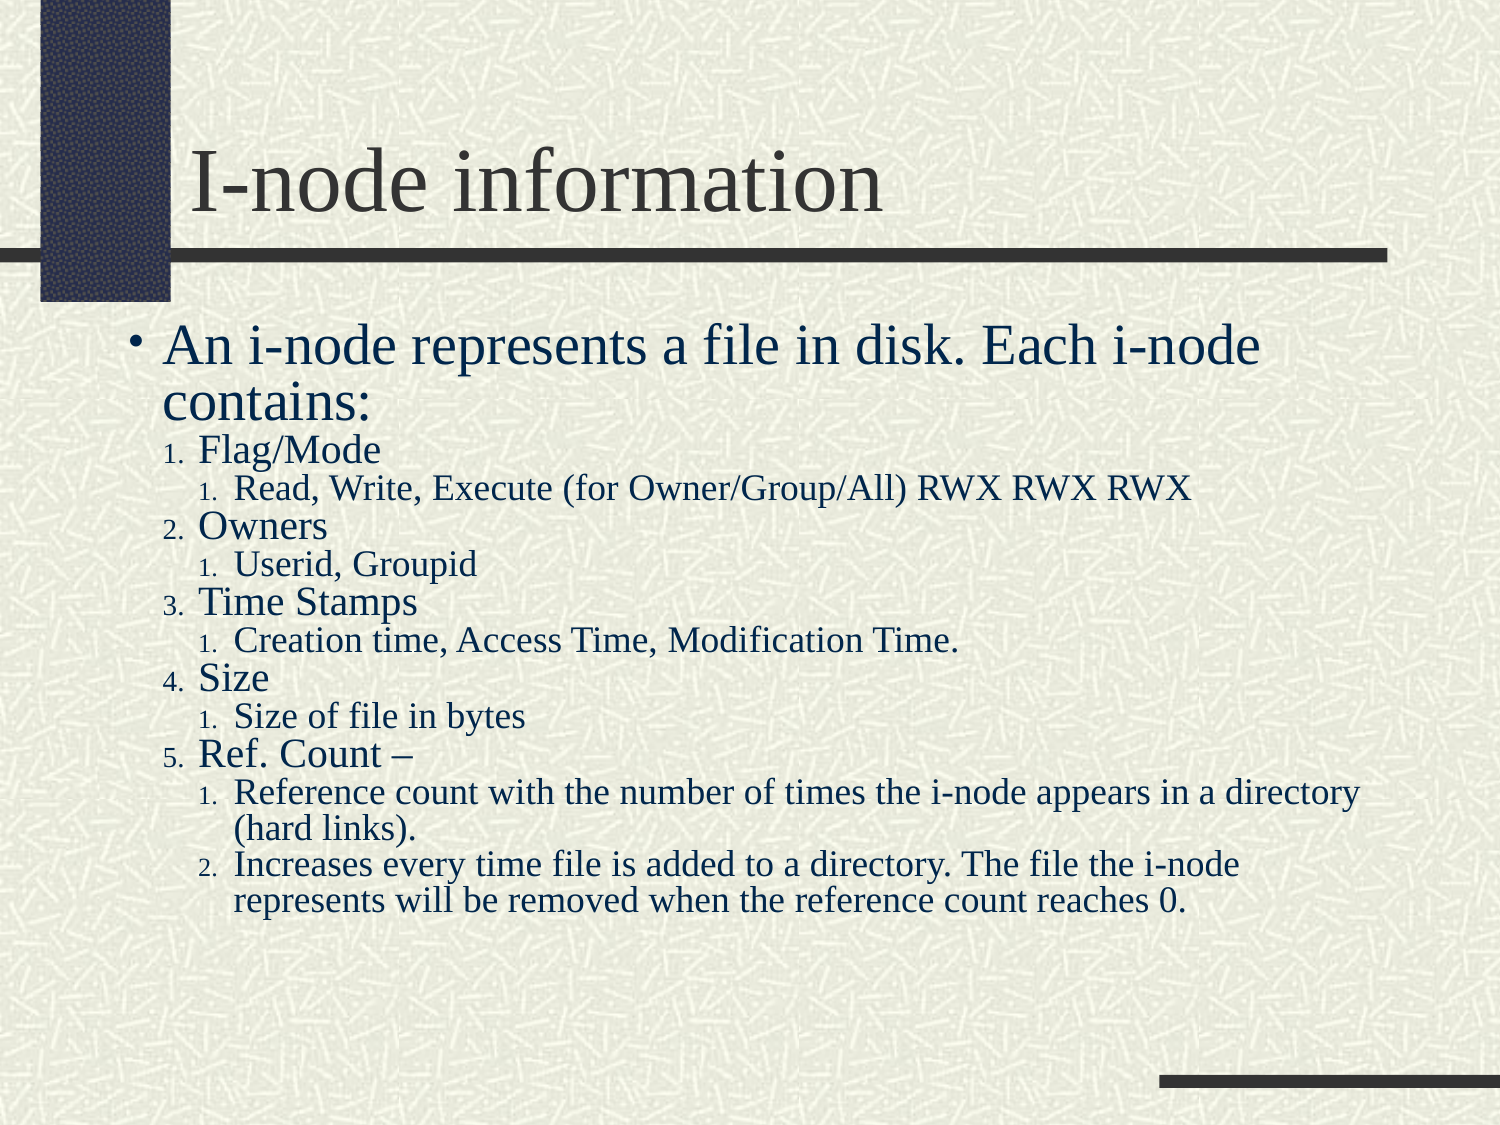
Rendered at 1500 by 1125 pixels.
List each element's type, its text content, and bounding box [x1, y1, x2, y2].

picture [0, 0, 1500, 1125]
text_box I-node information [174, 49, 1450, 238]
text_box An i-node represents a file in disk. Each i-node contains: Flag/Mode Read, Write, Execute (for Owner/Group/All) RWX RWX RWX Owners Userid, Groupid Time Stamps Creation time, Access Time, Modification Time. Size Size of file in bytes Ref. Count – Reference count with the number of times the i-node appears in a directory (hard links). Increases every time file is added to a directory. The file the i-node represents will be removed when the reference count reaches 0. [112, 312, 1388, 1000]
